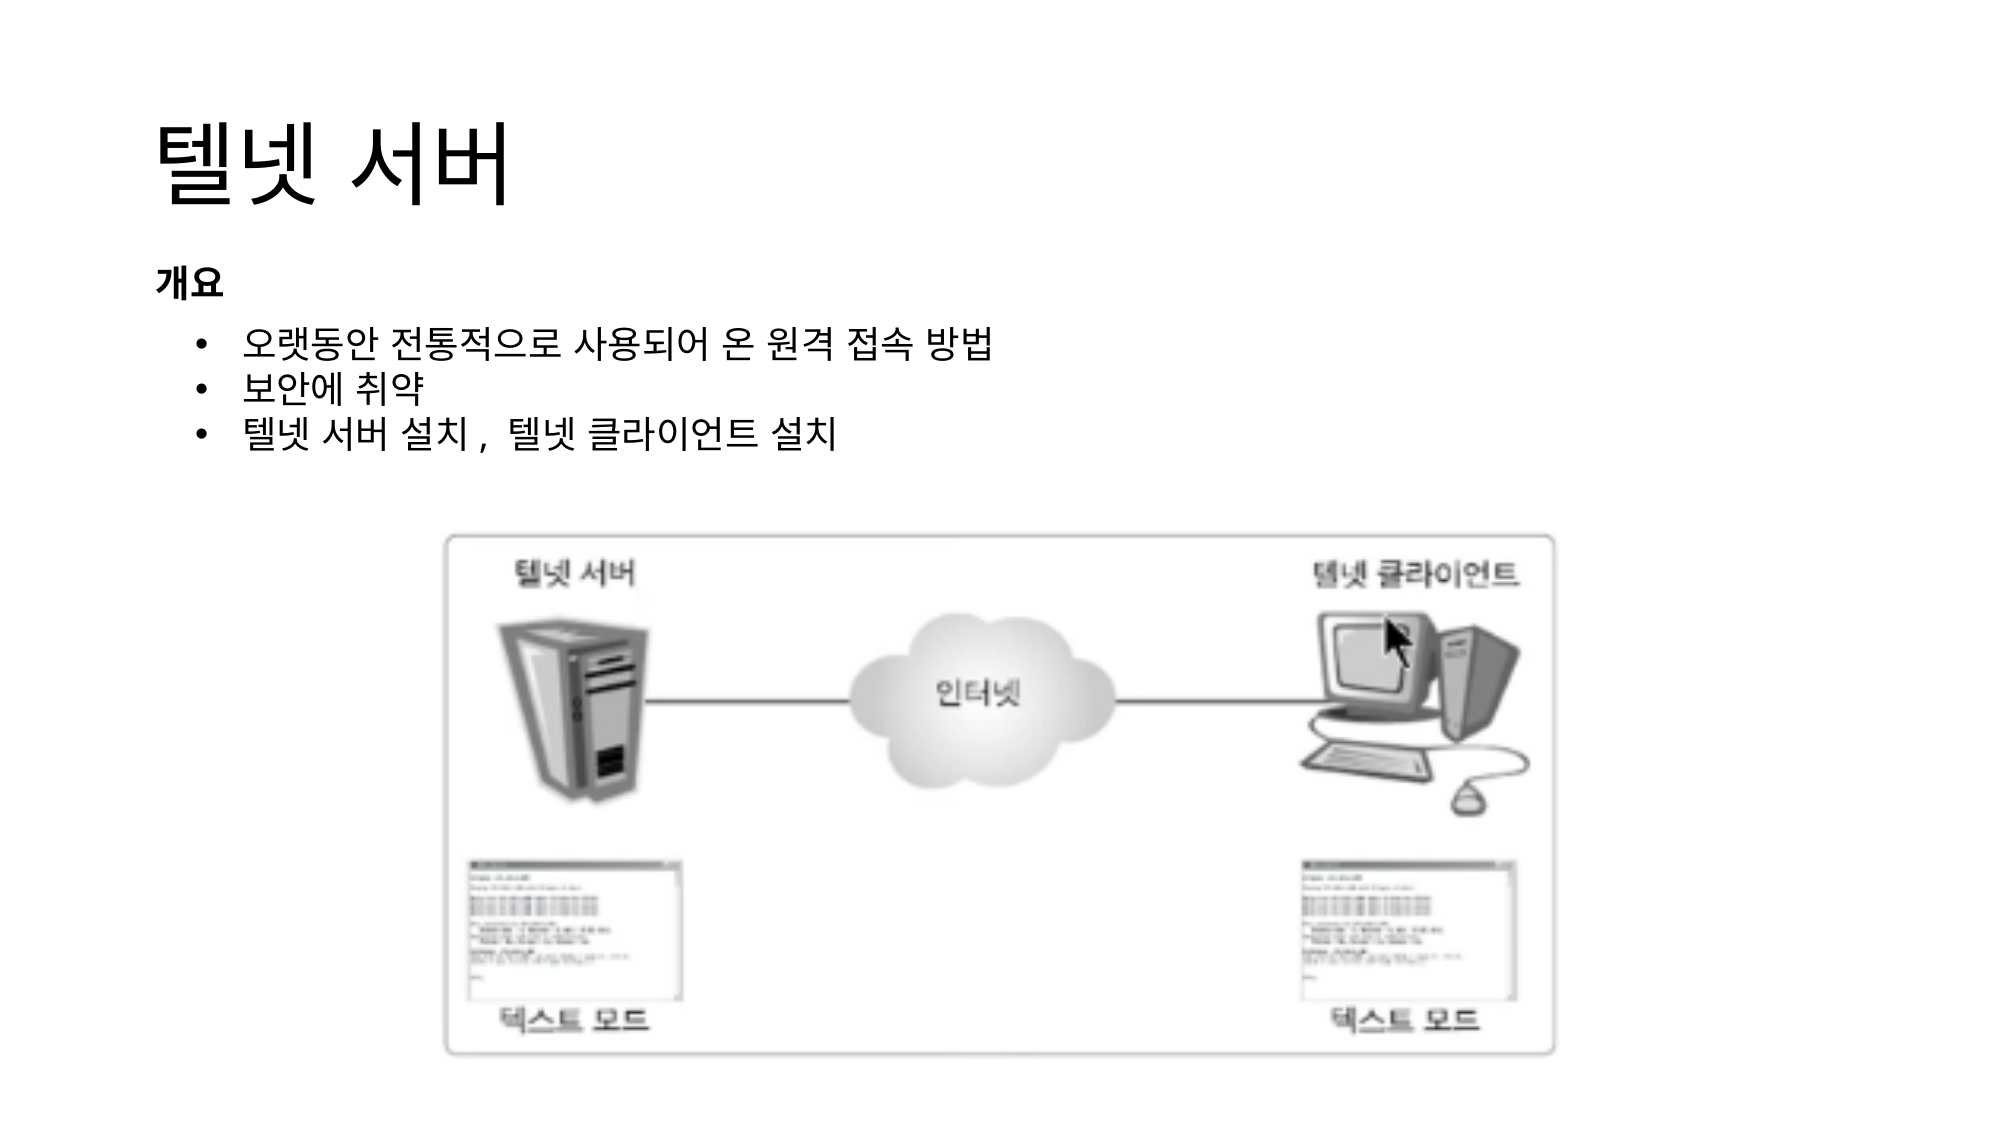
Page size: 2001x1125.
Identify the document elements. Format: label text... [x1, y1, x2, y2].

title 텔넷 서버 [137, 59, 1863, 278]
text_box 오랫동안 전통적으로 사용되어 온 원격 접속 방법 보안에 취약 텔넷 서버 설치, 텔넷 클라이언트 설치 [180, 313, 1010, 463]
picture [434, 526, 1566, 1066]
text_box 개요 [141, 252, 240, 313]
